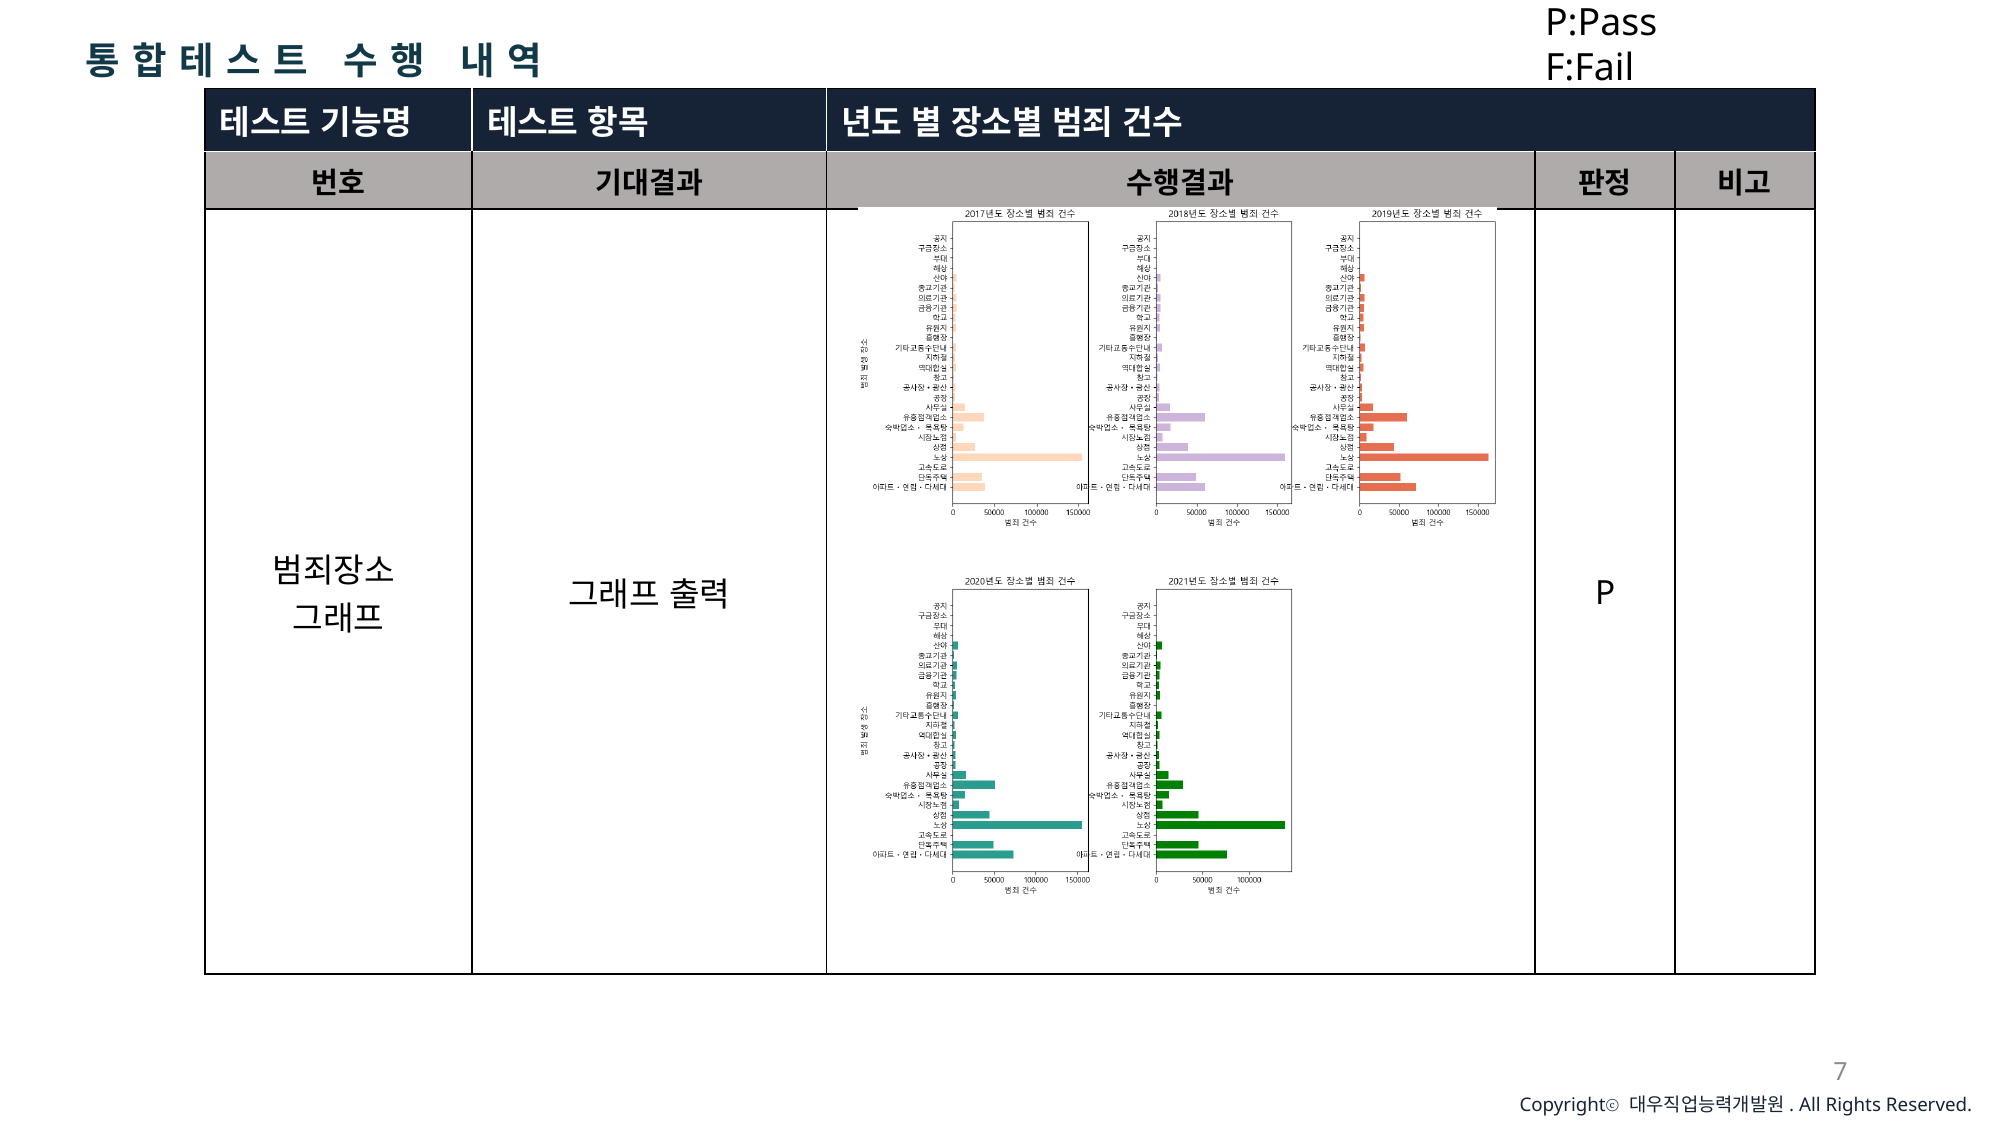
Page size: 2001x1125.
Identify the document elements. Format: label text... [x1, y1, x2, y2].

table_cell 판정 [1536, 152, 1674, 208]
table_cell 범죄장소 그래프 [206, 210, 471, 973]
table_cell 기대결과 [473, 152, 826, 208]
table_cell 비고 [1676, 152, 1814, 208]
table_cell 수행결과 [827, 152, 1534, 208]
table_header 년도 별 장소별 범죄 건수 [827, 89, 1814, 151]
table_cell [827, 210, 1534, 973]
picture [858, 207, 1497, 899]
slide_number 7 [1412, 1042, 1863, 1103]
text_box 통합테스트 수행 내역 [70, 29, 1530, 89]
table_header 테스트 항목 [473, 89, 826, 151]
table_cell 번호 [206, 152, 471, 208]
table_cell [1676, 210, 1814, 973]
table_header 테스트 기능명 [206, 89, 471, 151]
table_cell 그래프 출력 [473, 210, 826, 973]
table_cell P [1536, 210, 1674, 973]
text_box P:Pass F:Fail [1530, 0, 1929, 96]
